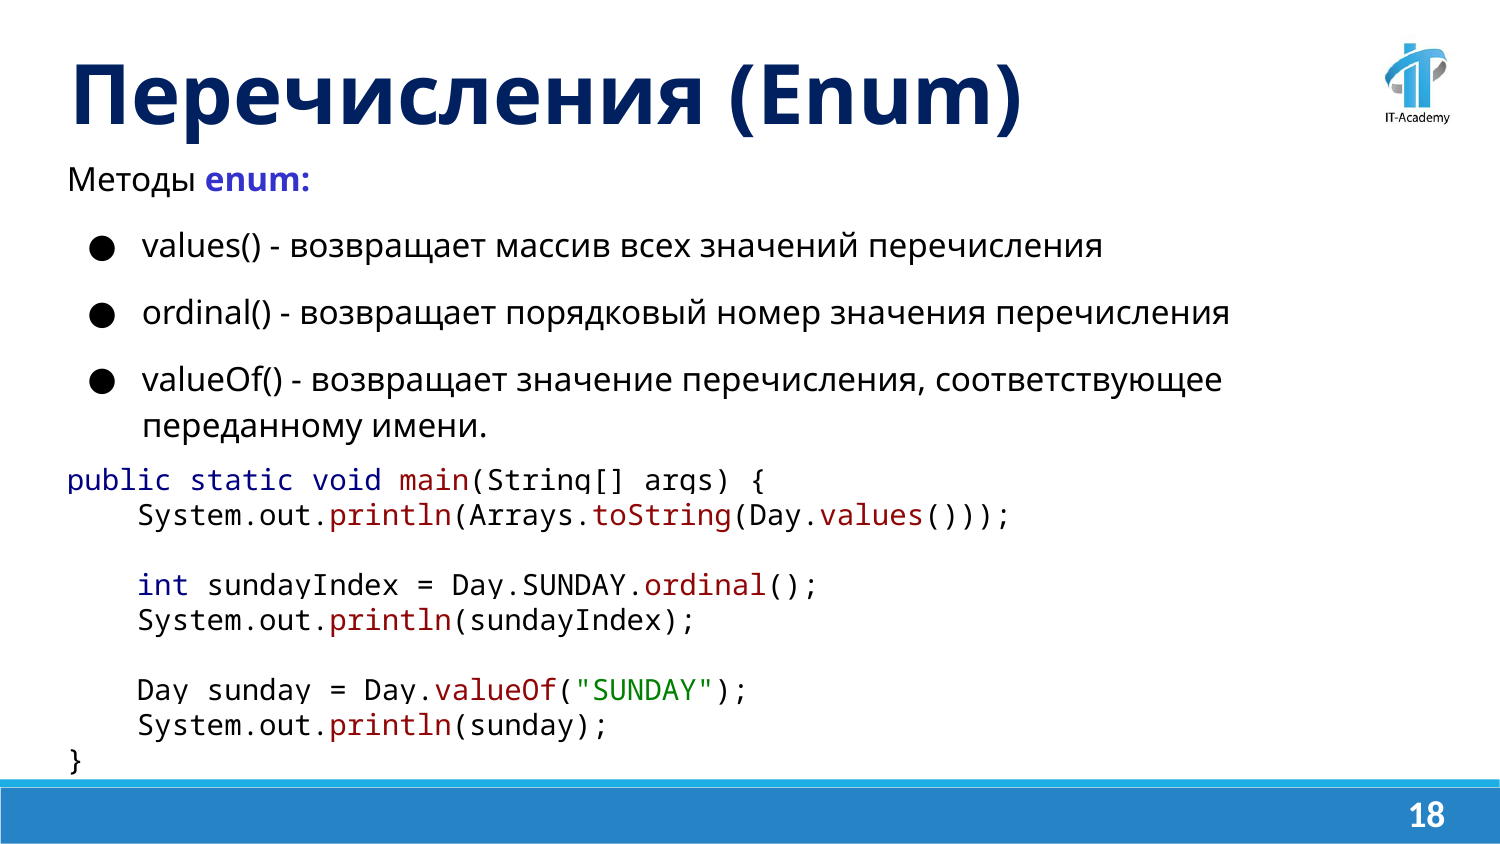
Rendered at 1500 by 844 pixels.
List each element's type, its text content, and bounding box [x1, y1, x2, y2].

text_box Методы enum: values() - возвращает массив всех значений перечисления ordinal() - возвращает порядковый номер значения перечисления valueOf() - возвращает значение перечисления, соответствующее переданному имени. [51, 136, 1448, 459]
text_box ‹#› [1390, 782, 1463, 827]
text_box public static void main(String[] args) { System.out.println(Arrays.toString(Day.values())); int sundayIndex = Day.SUNDAY.ordinal(); System.out.println(sundayIndex); Day sunday = Day.valueOf("SUNDAY"); System.out.println(sunday); } [51, 446, 1428, 792]
picture [1405, 35, 1461, 126]
text_box Перечисления (Enum) [54, 16, 1405, 136]
